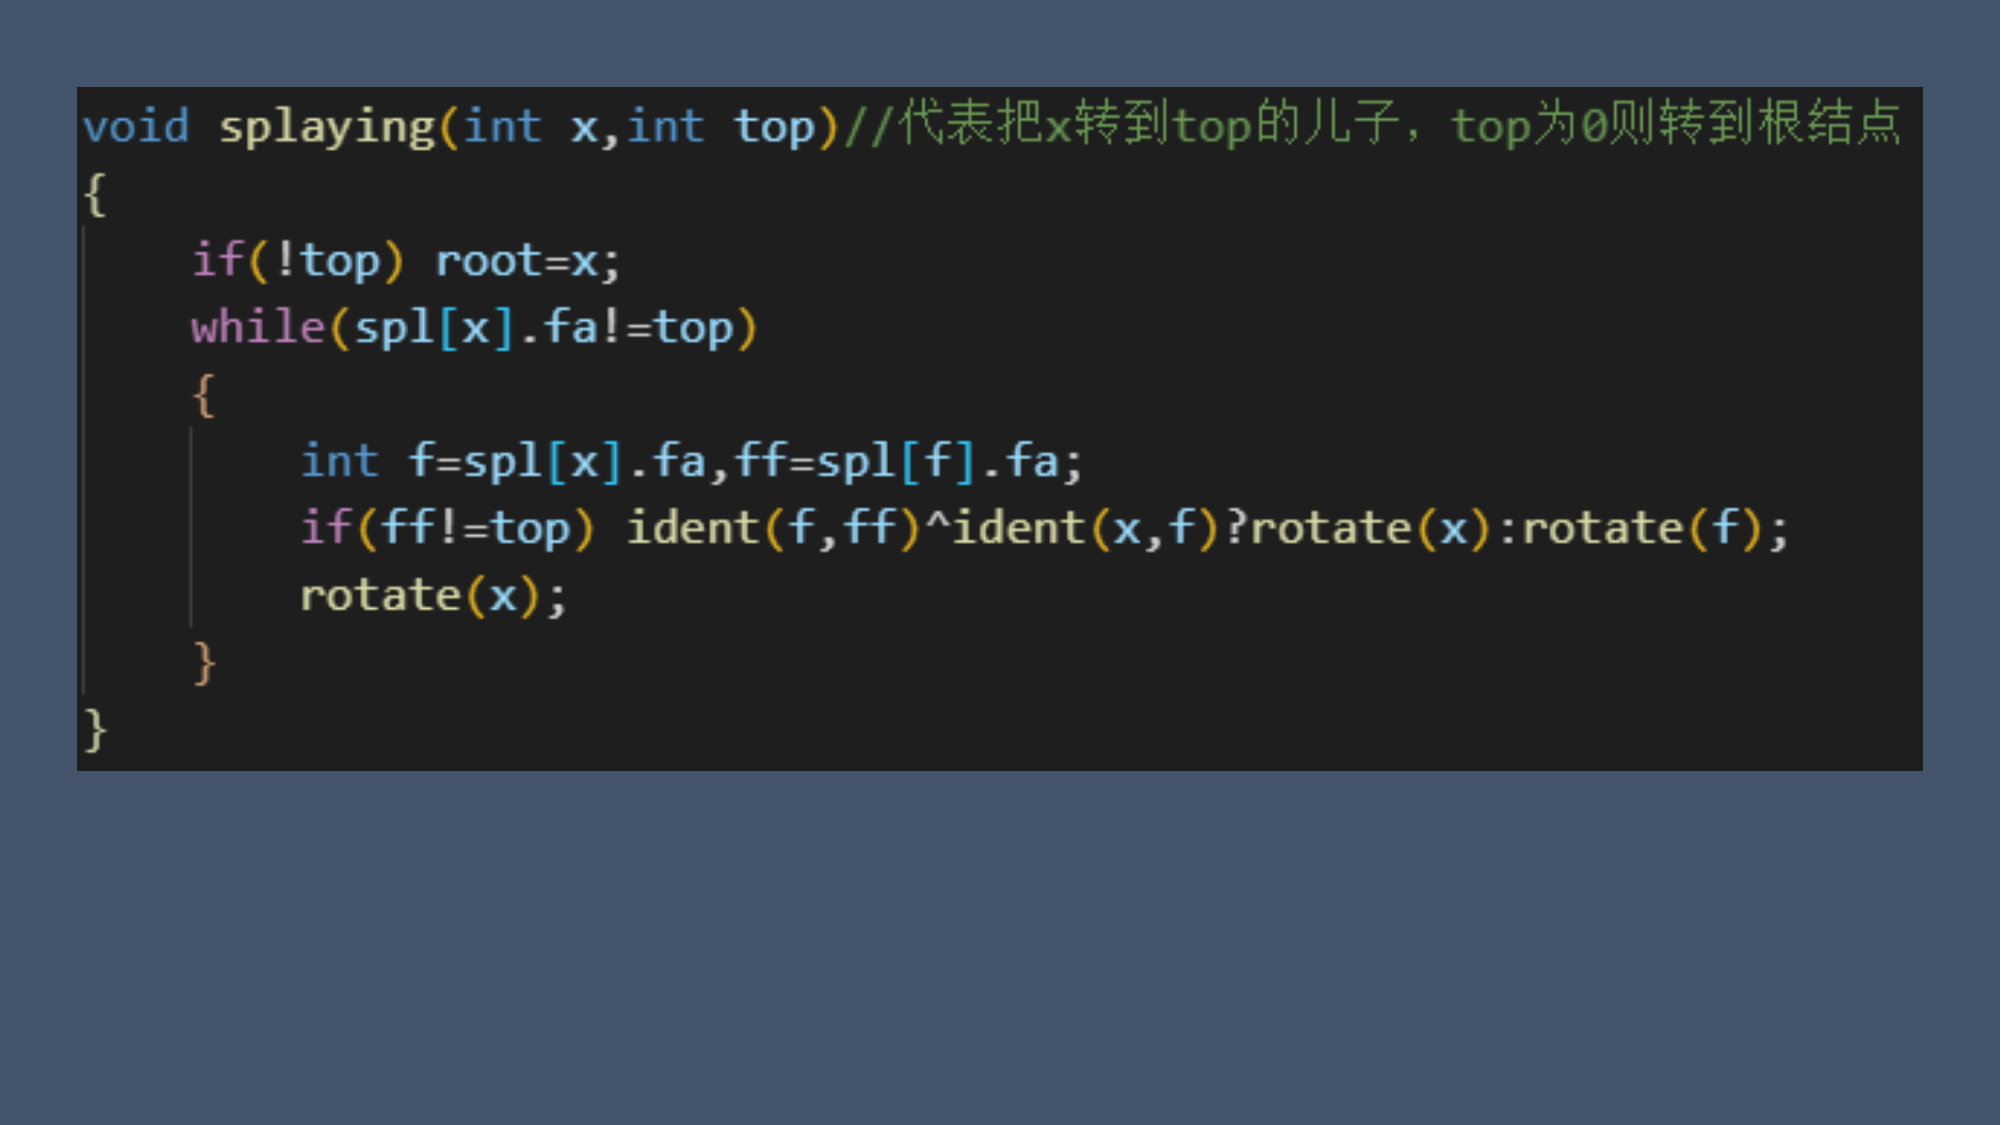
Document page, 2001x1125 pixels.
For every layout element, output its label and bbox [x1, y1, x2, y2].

picture [77, 87, 1923, 771]
